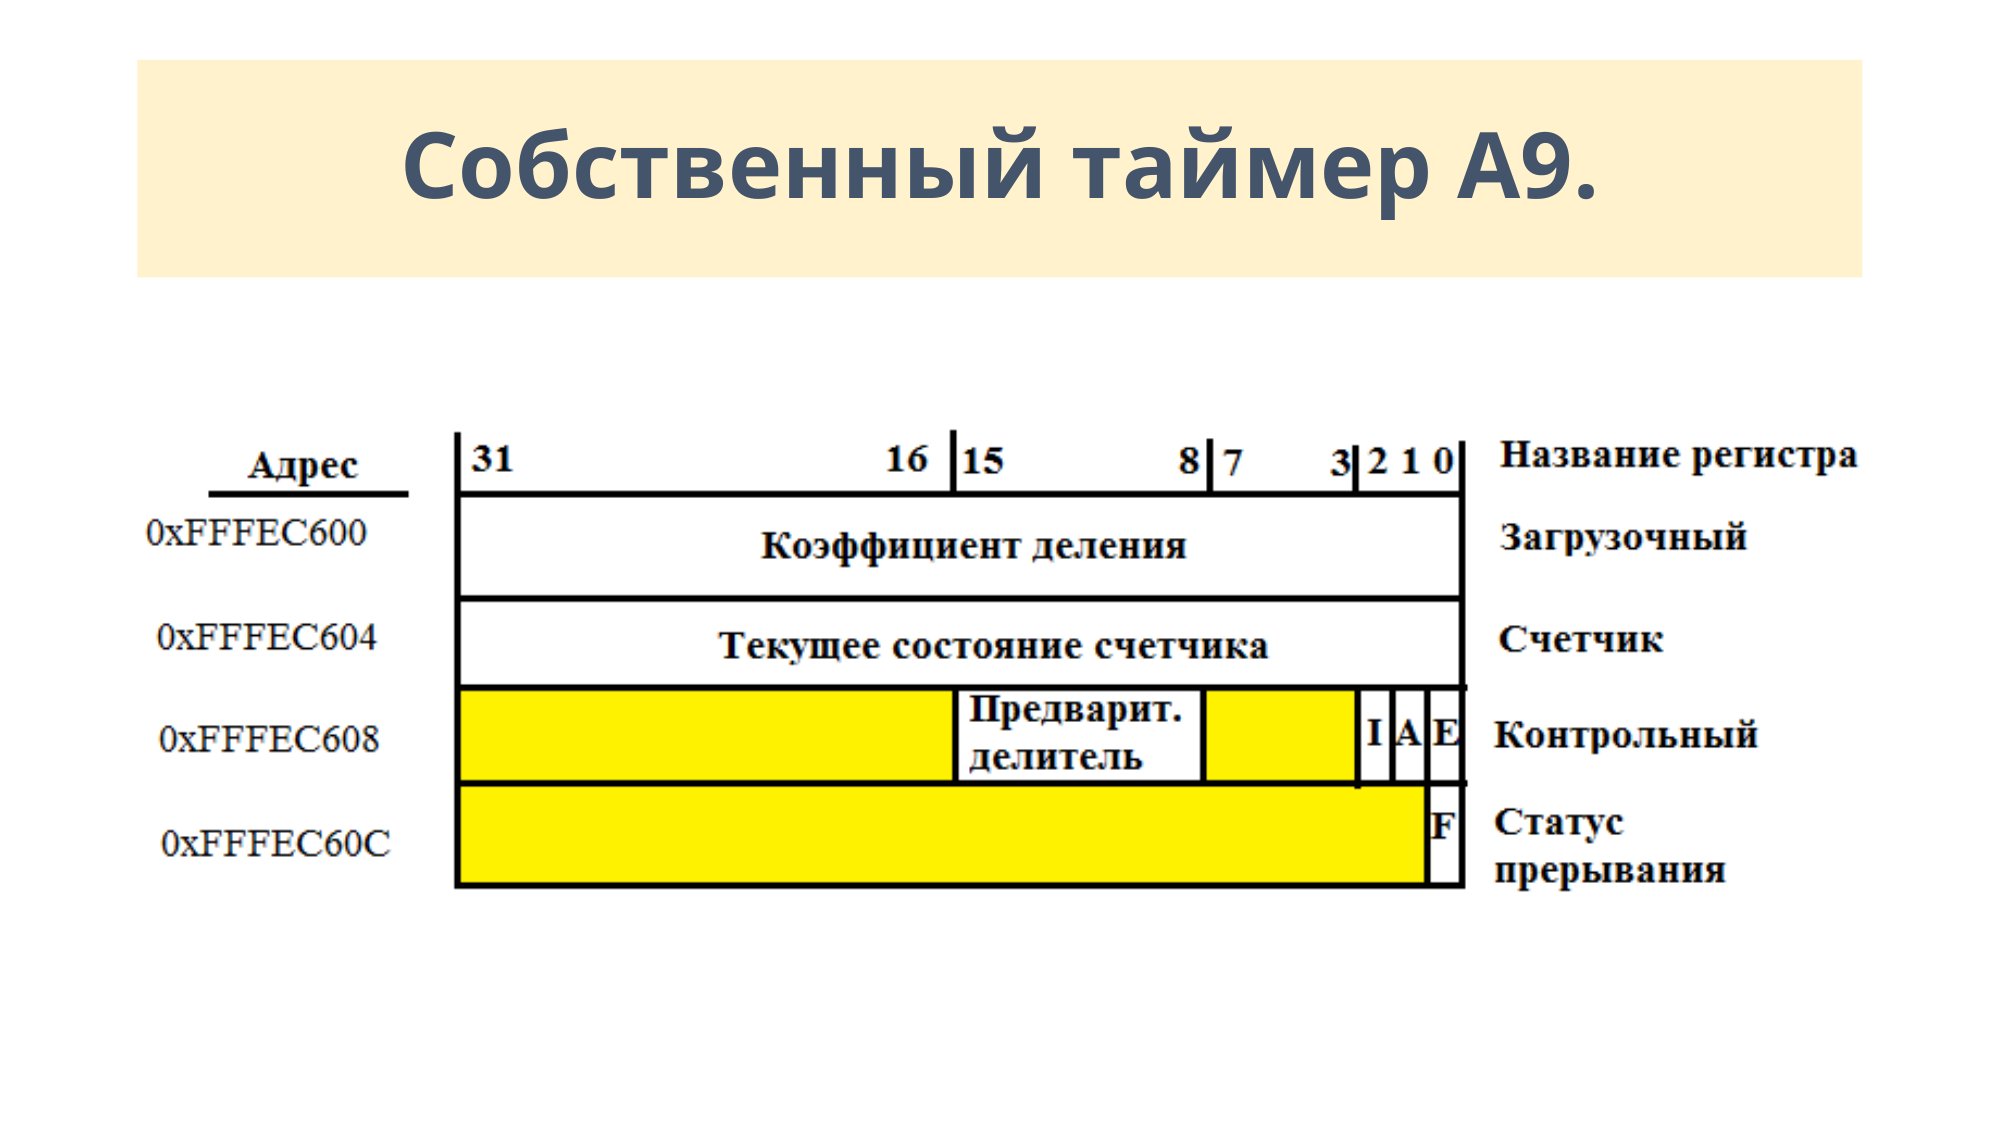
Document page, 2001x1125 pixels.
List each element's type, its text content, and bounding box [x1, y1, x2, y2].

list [120, 361, 1903, 959]
title Собственный таймер A9. [137, 59, 1863, 278]
